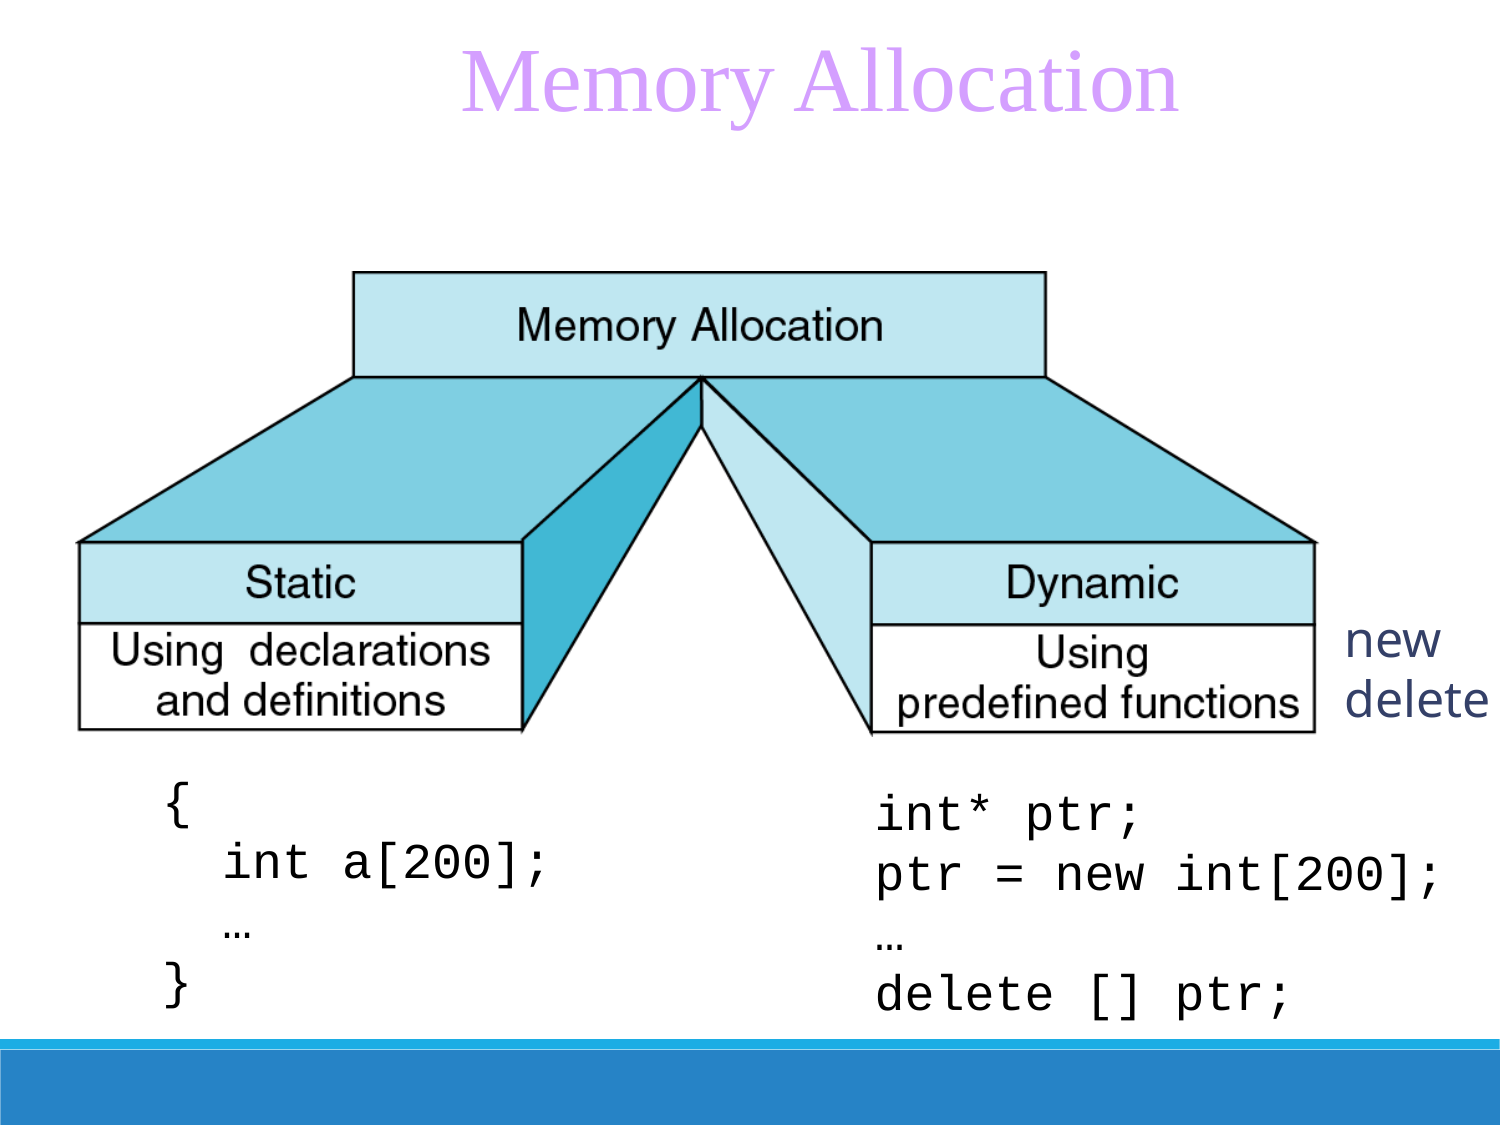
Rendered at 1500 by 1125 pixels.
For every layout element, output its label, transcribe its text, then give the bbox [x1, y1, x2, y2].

text_box int* ptr; ptr = new int[200]; … delete [] ptr; [859, 773, 1460, 1029]
picture [74, 270, 1320, 738]
text_box new delete [1329, 599, 1500, 735]
text_box { int a[200]; … } [147, 760, 567, 1016]
text_box Memory Allocation [174, 24, 1468, 138]
